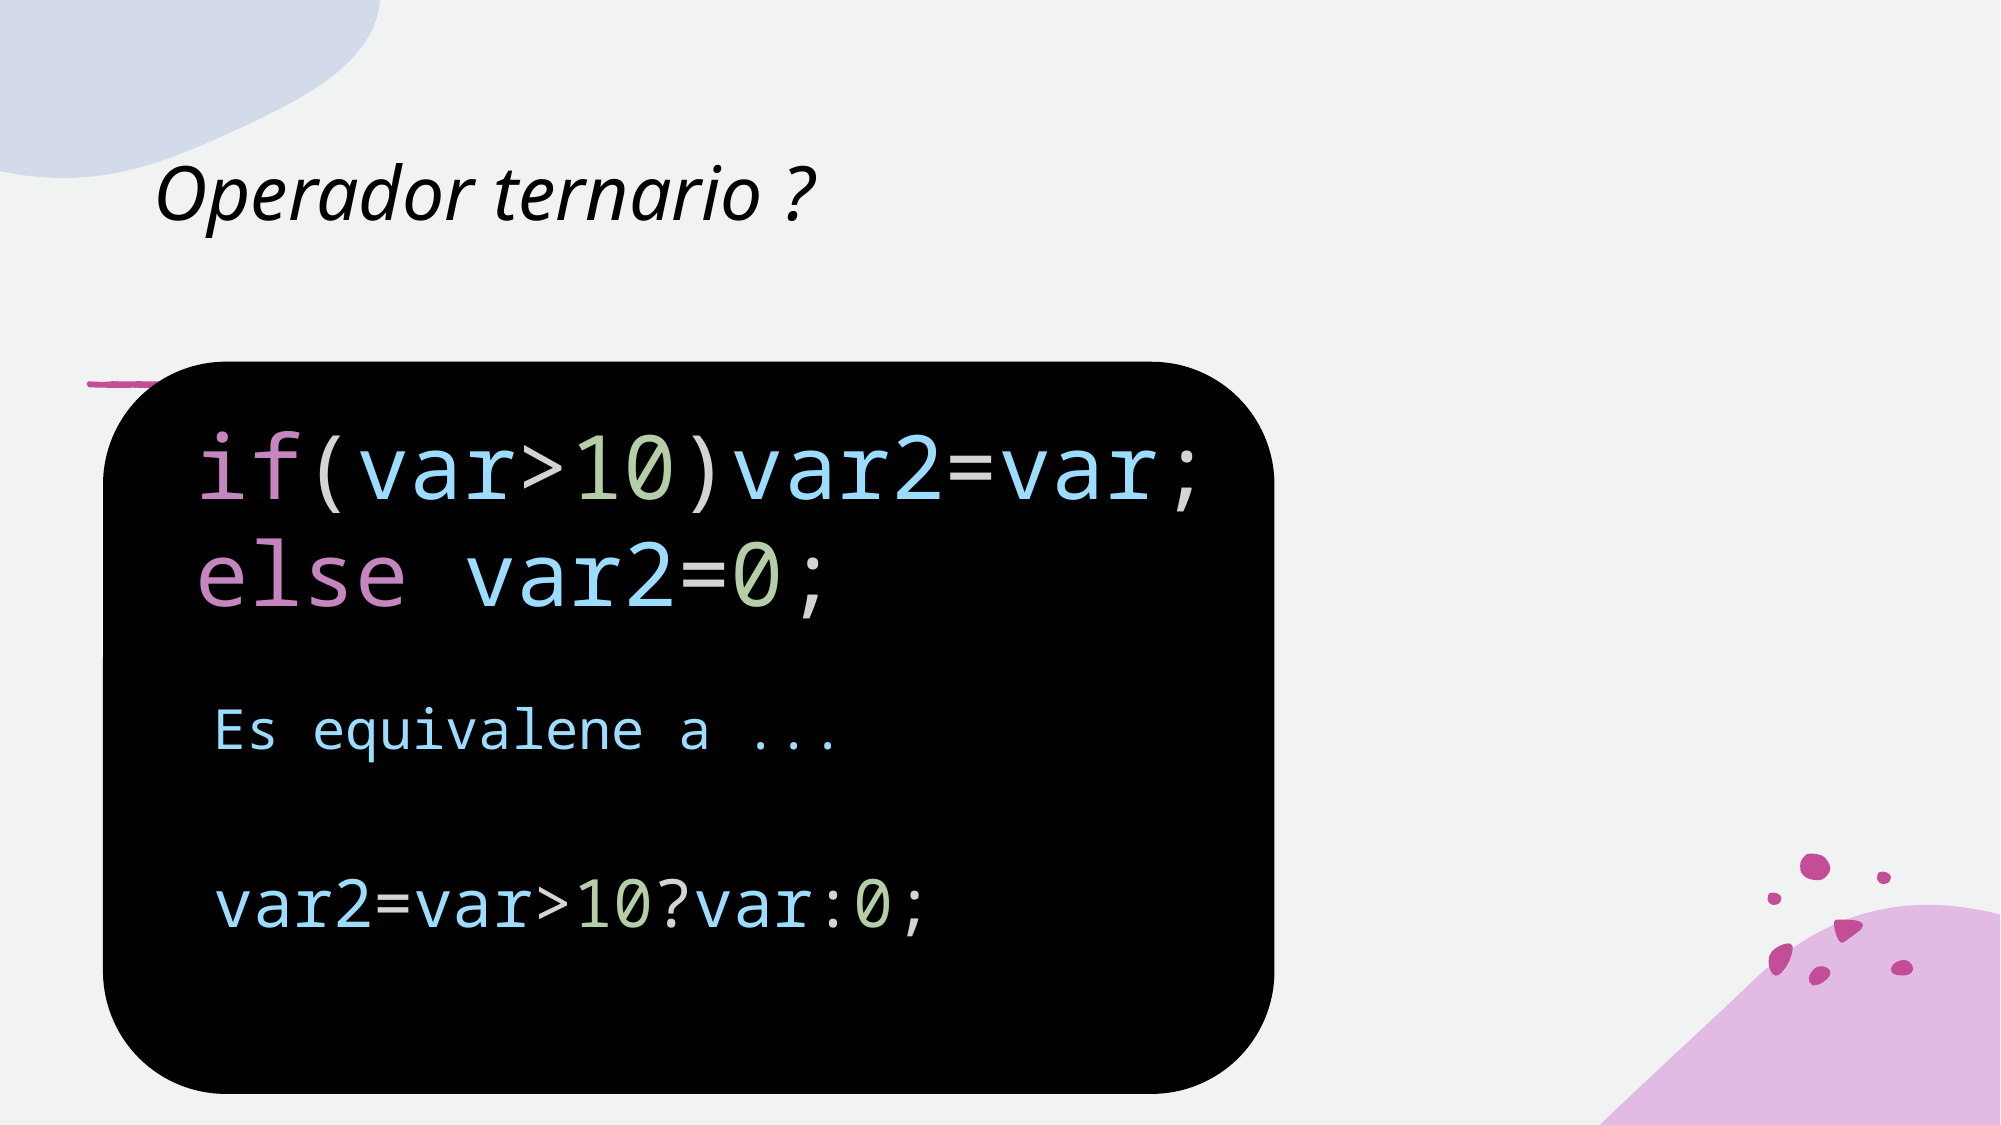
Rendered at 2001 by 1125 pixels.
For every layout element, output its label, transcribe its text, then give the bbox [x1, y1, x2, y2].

text_box var2=var>10?var:0; [193, 851, 1194, 951]
text_box Es equivalene a ... [193, 683, 1194, 771]
title Operador ternario ? [133, 25, 1917, 246]
text_box if(var>10)var2=var; else var2=0; [175, 340, 1345, 714]
text_box [102, 372, 1275, 1094]
